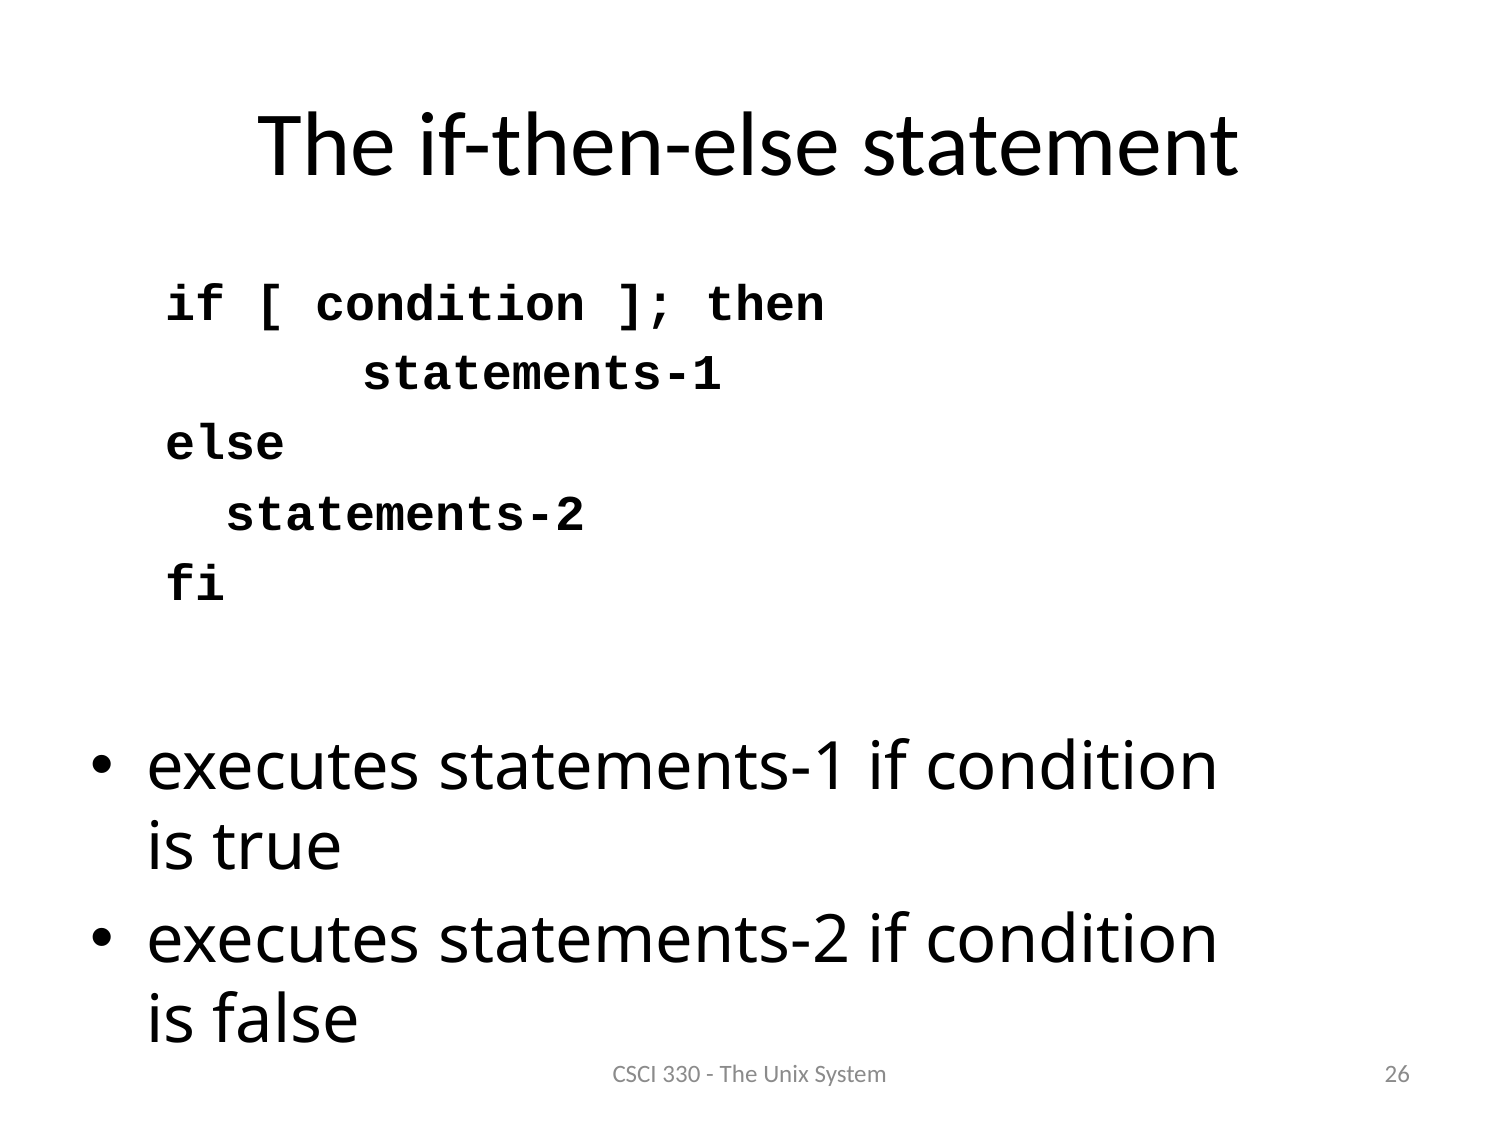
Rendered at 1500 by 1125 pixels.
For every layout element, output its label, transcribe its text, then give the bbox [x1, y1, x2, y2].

title The if-then-else statement [75, 45, 1425, 233]
slide_number 26 [1074, 1042, 1425, 1103]
list if [ condition ]; then statements-1 else statements-2 fi executes statements-1 if condition is true executes statements-2 if condition is false [75, 262, 1300, 1062]
footer CSCI 330 - The Unix System [512, 1042, 988, 1103]
